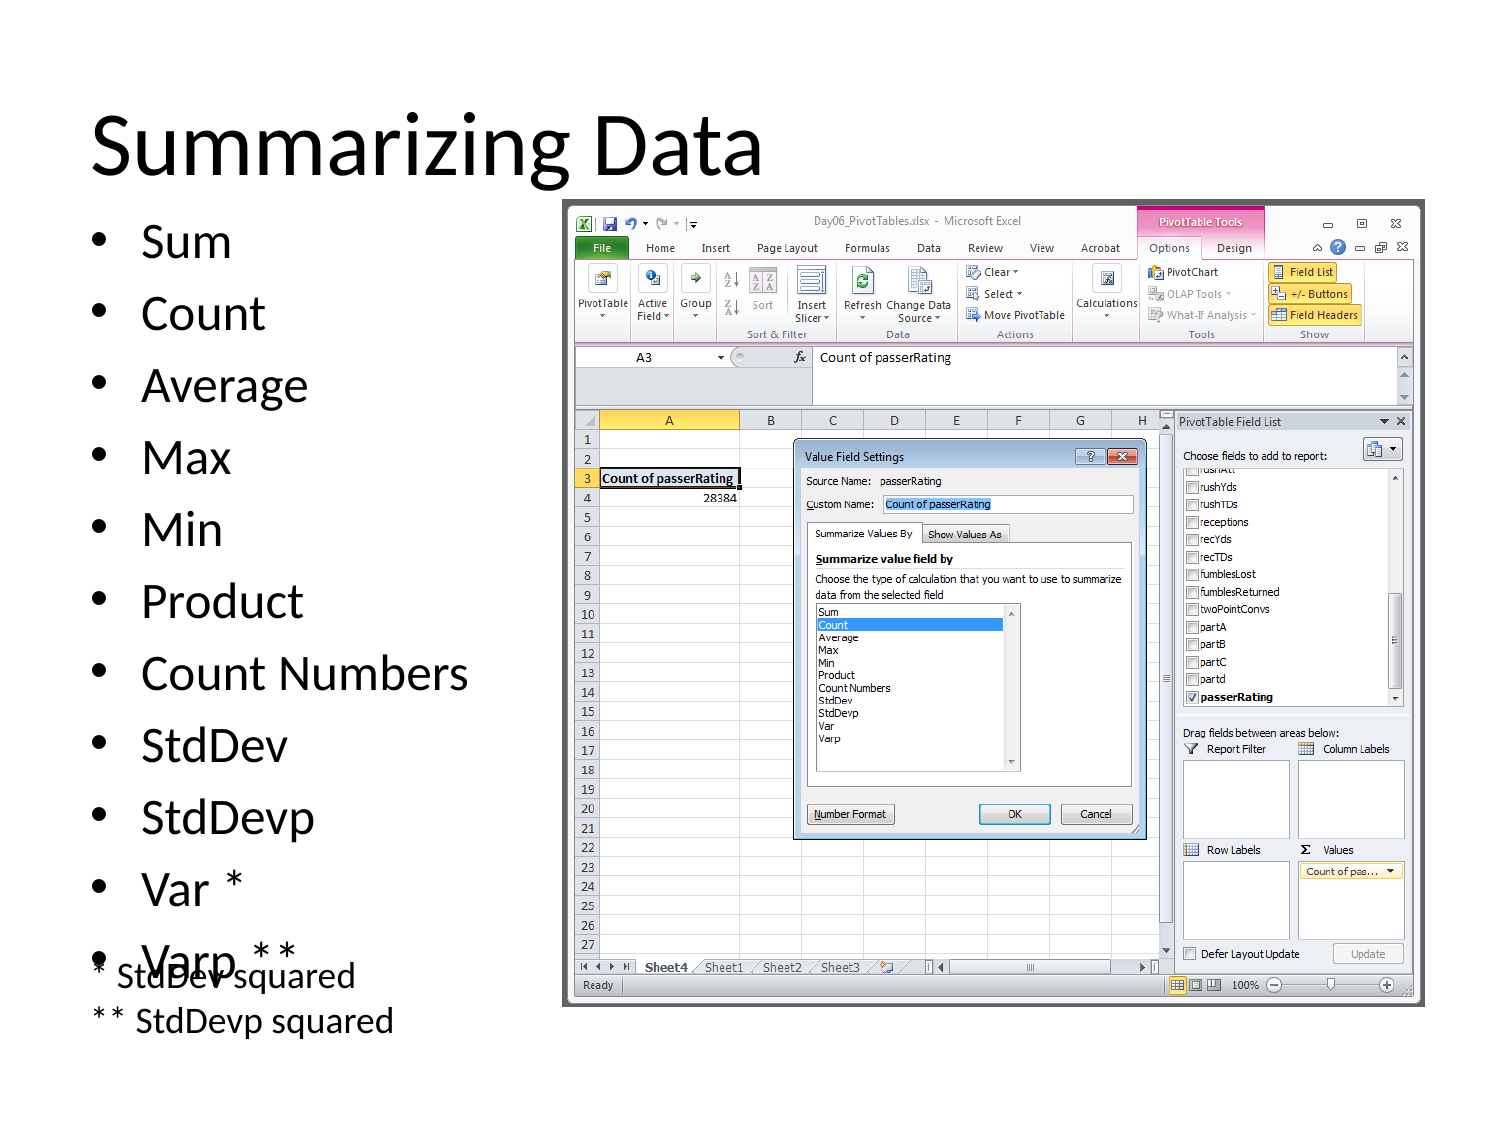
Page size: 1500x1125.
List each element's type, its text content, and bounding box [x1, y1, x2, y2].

picture [562, 199, 1426, 1007]
title Summarizing Data [75, 45, 1425, 200]
text_box * StdDev squared ** StdDevp squared [74, 943, 513, 1049]
list Sum Count Average Max Min Product Count Numbers StdDev StdDevp Var * Varp ** [75, 200, 560, 1005]
